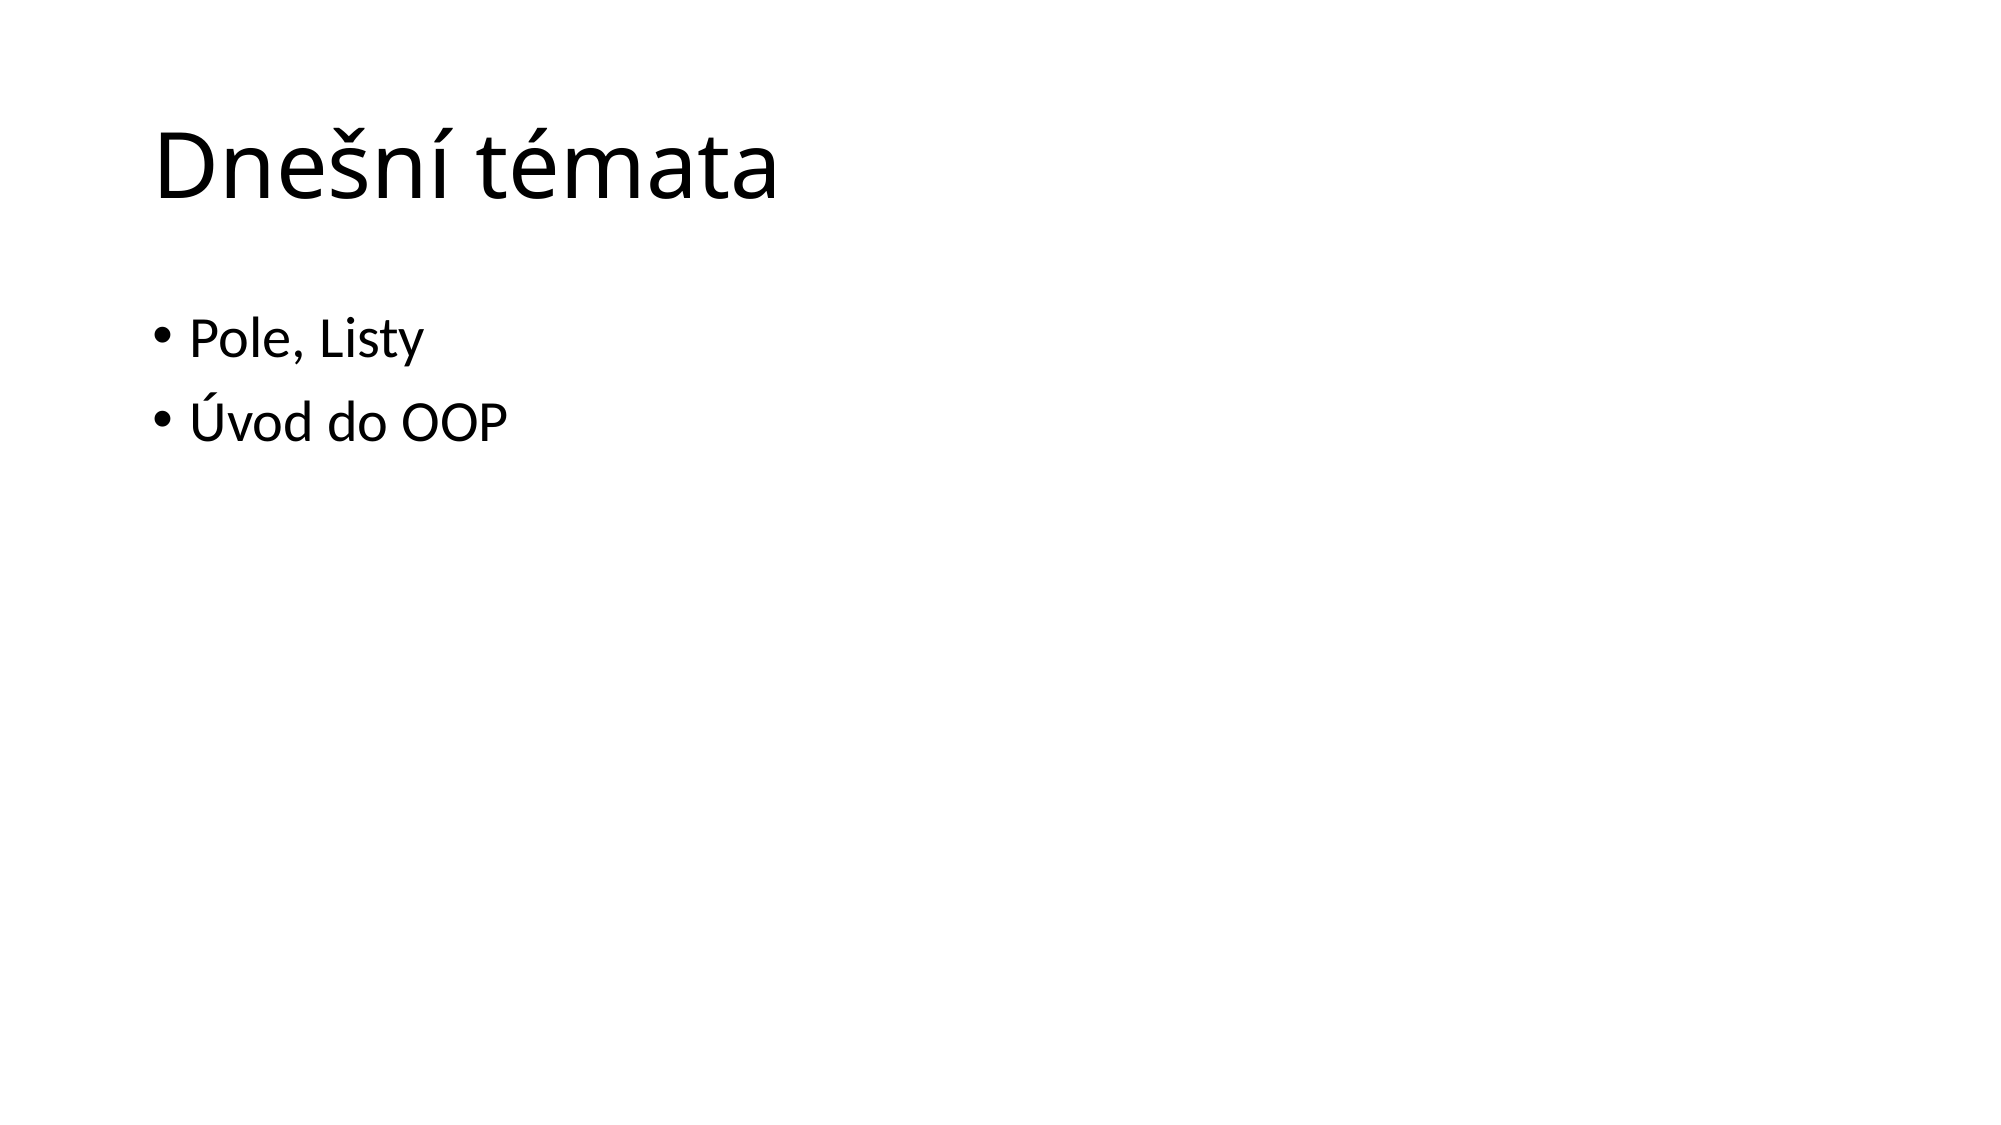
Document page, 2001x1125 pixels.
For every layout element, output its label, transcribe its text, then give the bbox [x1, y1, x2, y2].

list Pole, Listy Úvod do OOP [137, 299, 1863, 1014]
title Dnešní témata [137, 59, 1863, 278]
